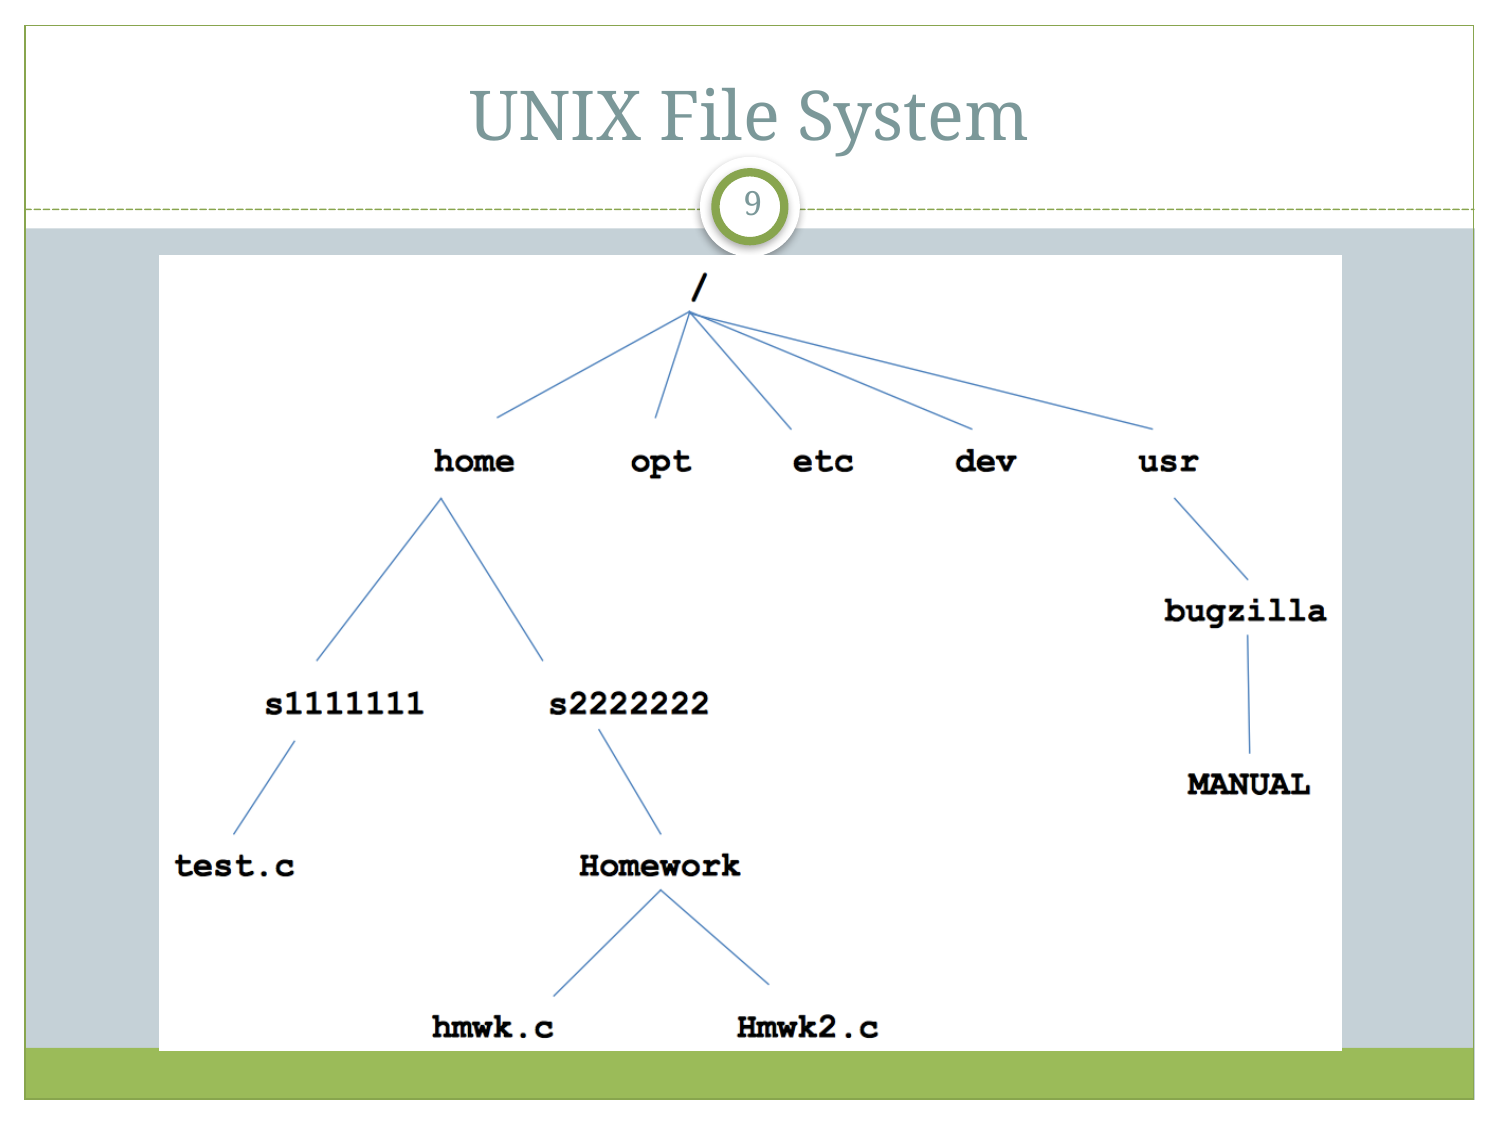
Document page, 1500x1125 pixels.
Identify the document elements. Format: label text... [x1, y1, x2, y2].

text_box UNIX File System [49, 37, 1450, 162]
text_box 9 [715, 168, 791, 241]
picture [159, 255, 1342, 1051]
